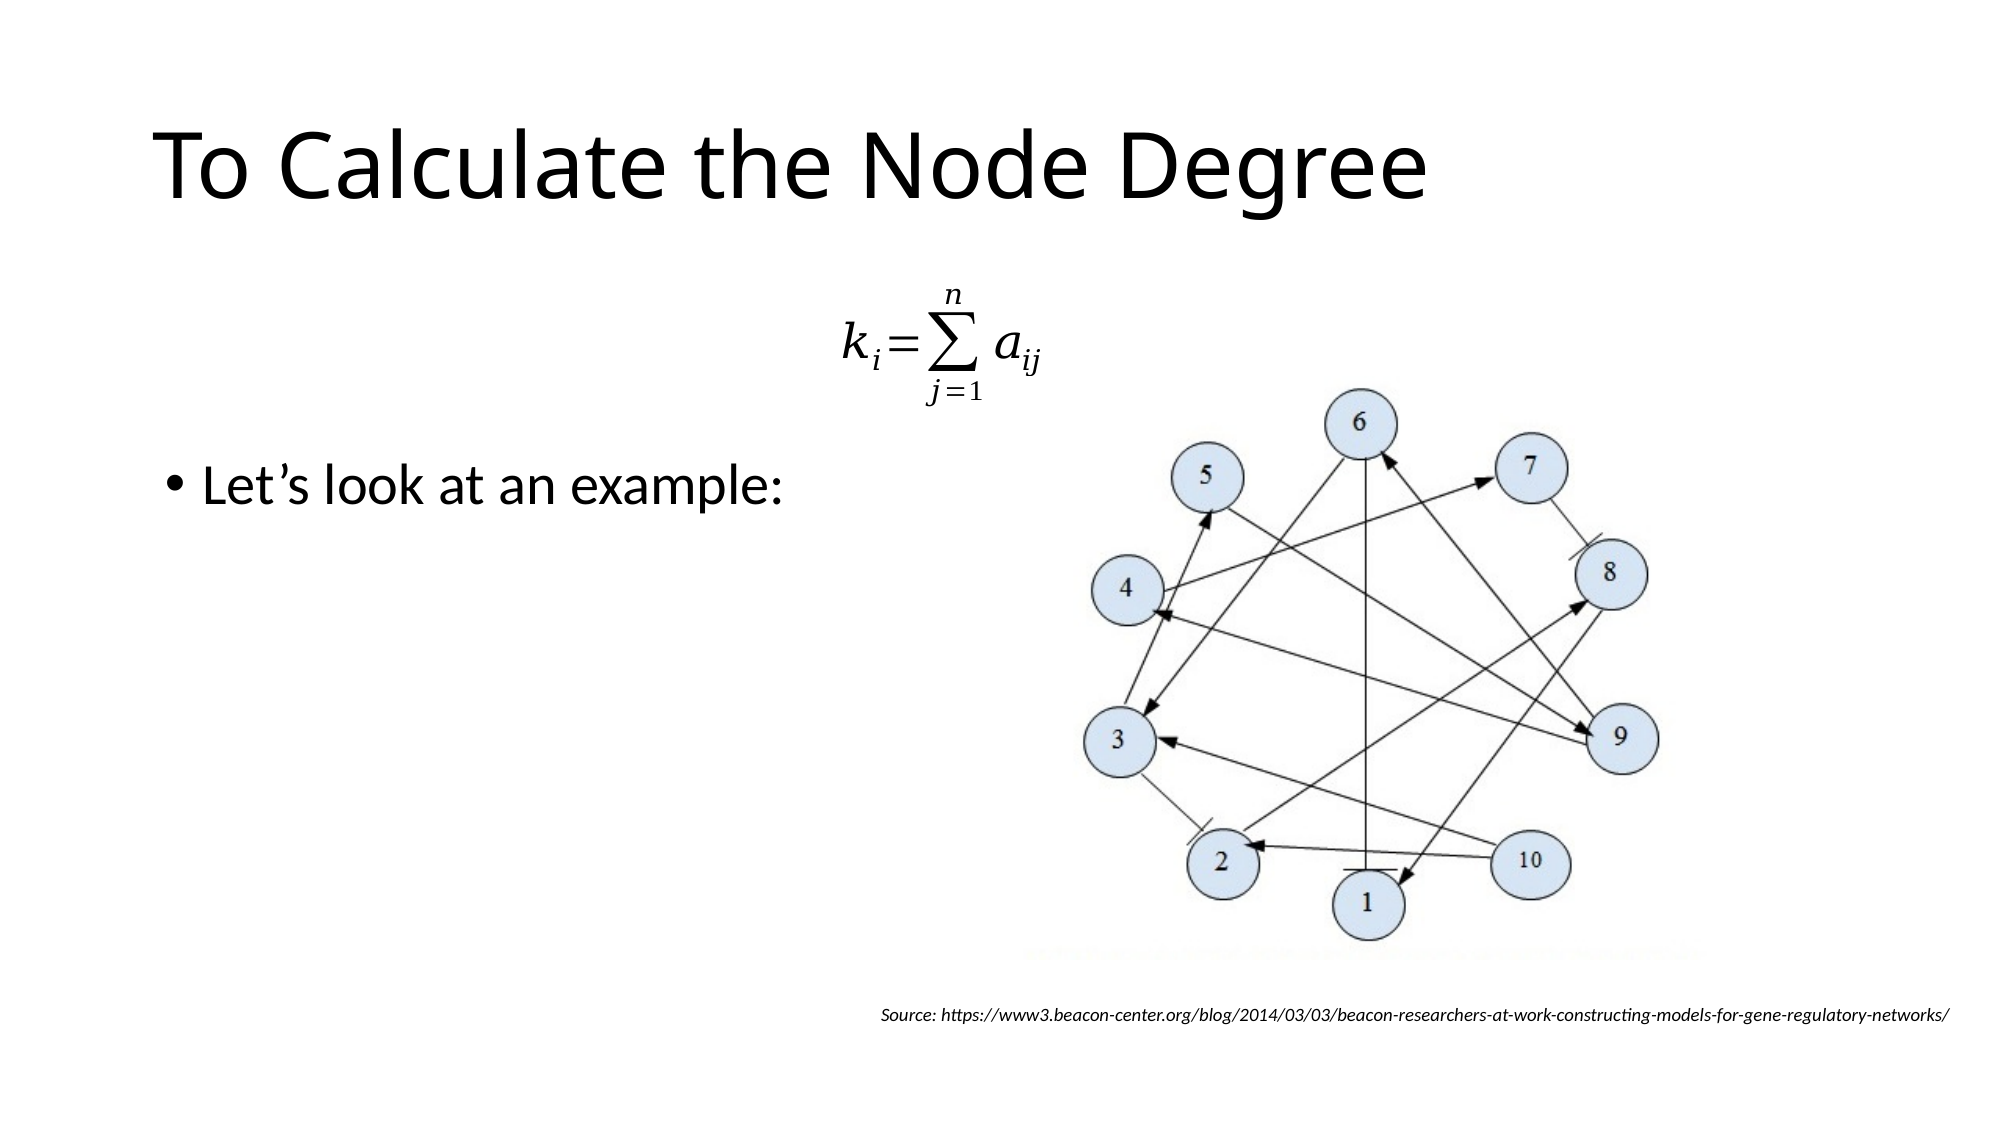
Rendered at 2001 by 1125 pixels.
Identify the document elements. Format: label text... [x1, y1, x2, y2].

picture [999, 376, 1719, 960]
text_box Source: https://www3.beacon-center.org/blog/2014/03/03/beacon-researchers-at-work-constructing-models-for-gene-regulatory-networks/ [866, 995, 1969, 1033]
title To Calculate the Node Degree [137, 59, 1863, 278]
list Let’s look at an example: [149, 447, 811, 549]
